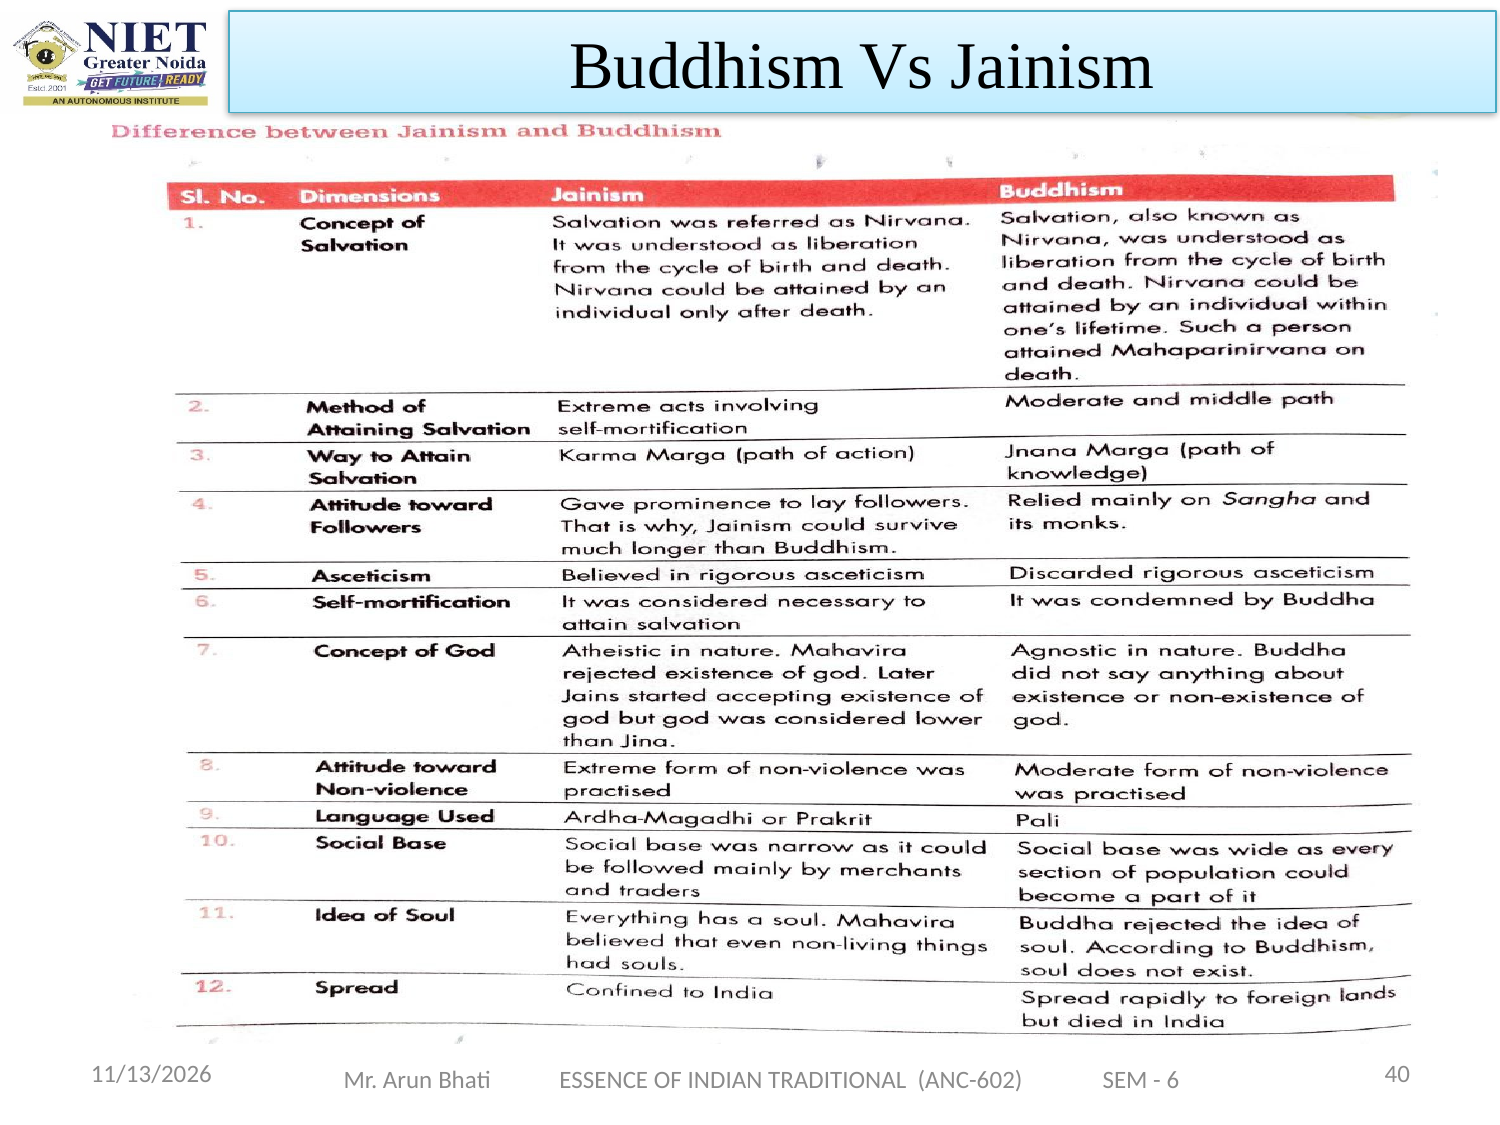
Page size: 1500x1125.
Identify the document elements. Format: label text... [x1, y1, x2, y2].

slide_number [75, 1042, 237, 1103]
picture [0, 11, 222, 115]
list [112, 113, 1438, 1045]
slide_number 40 [1287, 1056, 1425, 1103]
text_box Buddhism Vs Jainism [228, 10, 1497, 113]
footer Mr. Arun Bhati ESSENCE OF INDIAN TRADITIONAL (ANC-602) SEM - 6 [237, 1056, 1288, 1115]
